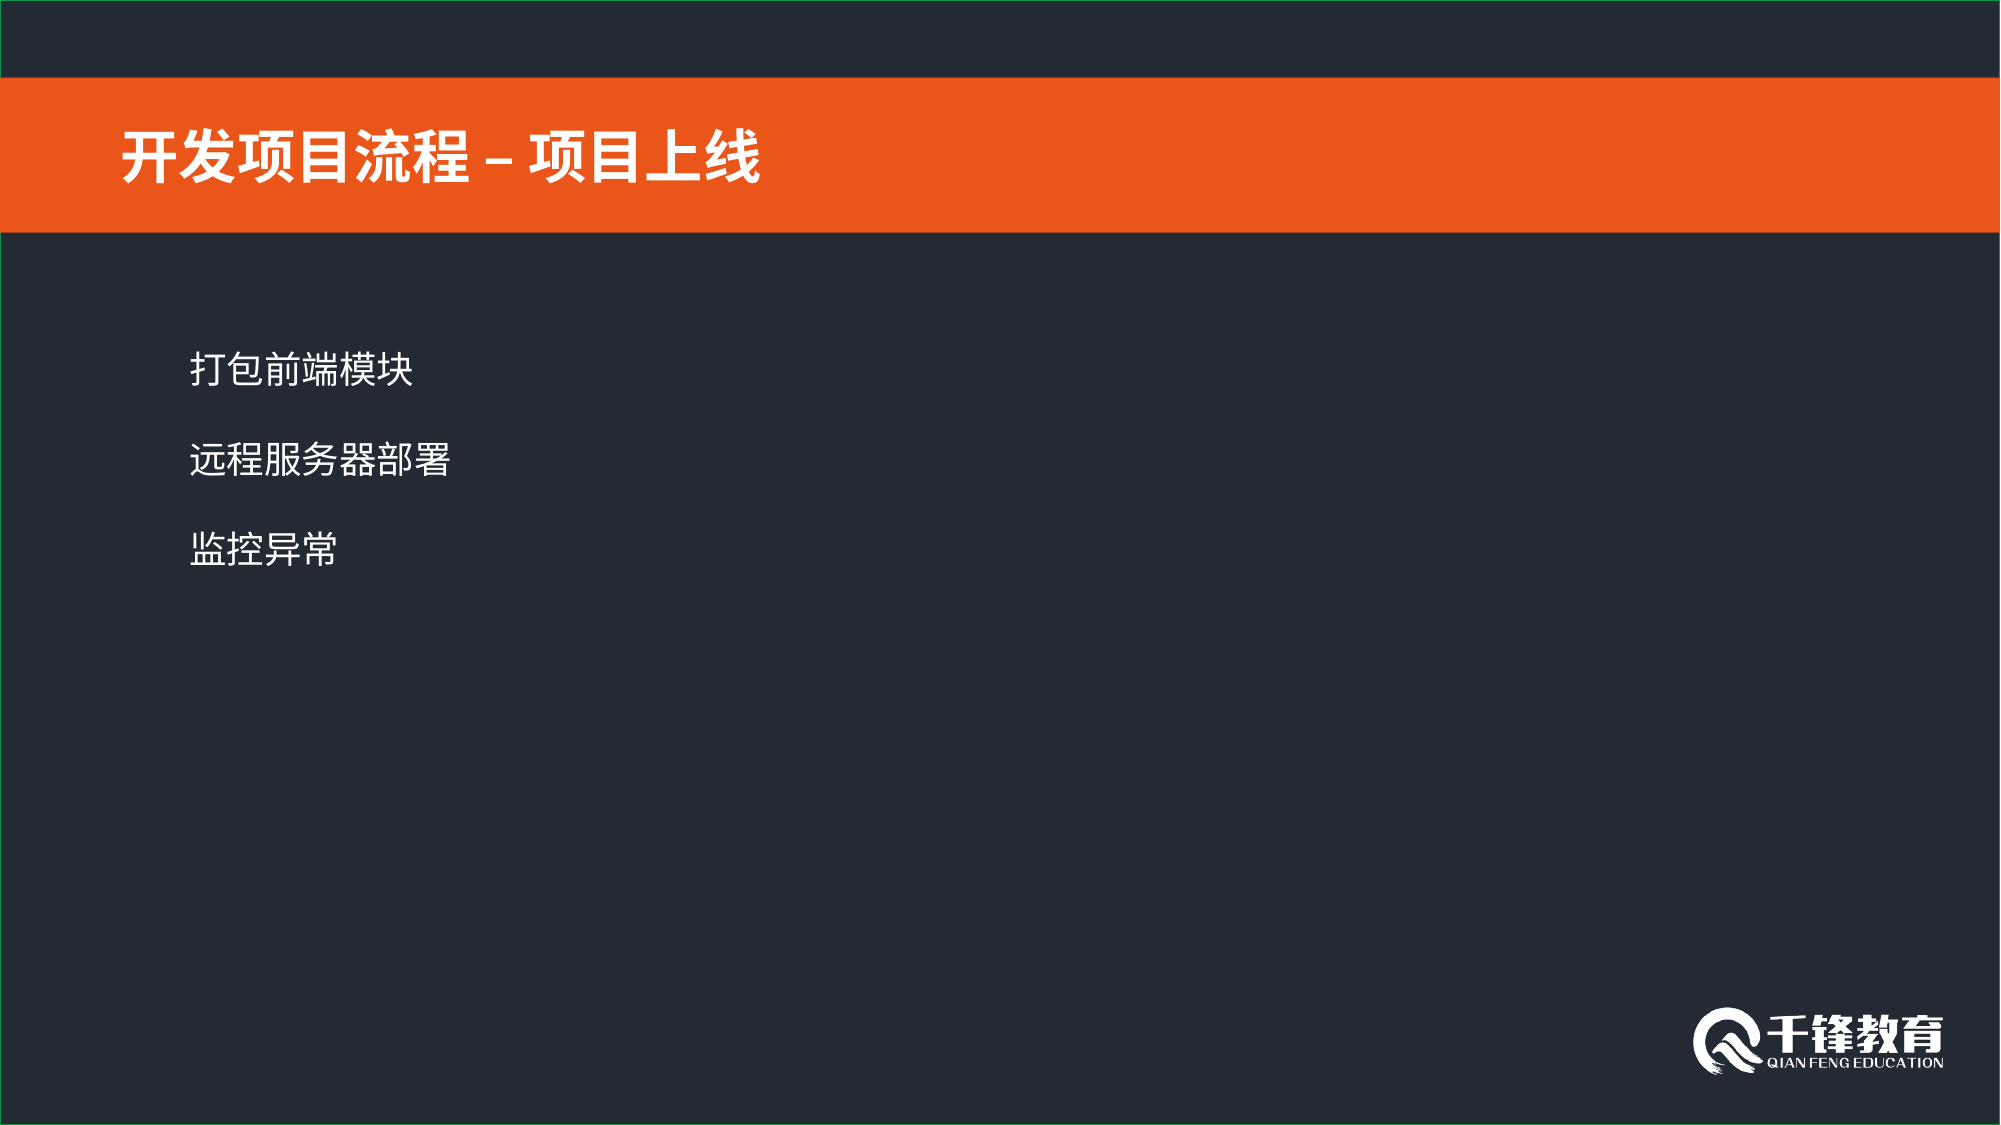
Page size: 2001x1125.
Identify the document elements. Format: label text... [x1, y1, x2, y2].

text_box 开发项目流程 – 项目上线 [106, 112, 844, 198]
picture [1691, 1002, 1948, 1080]
text_box [0, 77, 2000, 234]
text_box [0, 0, 2000, 77]
text_box [0, 234, 2000, 1125]
text_box 打包前端模块 远程服务器部署 监控异常 [106, 338, 1829, 669]
